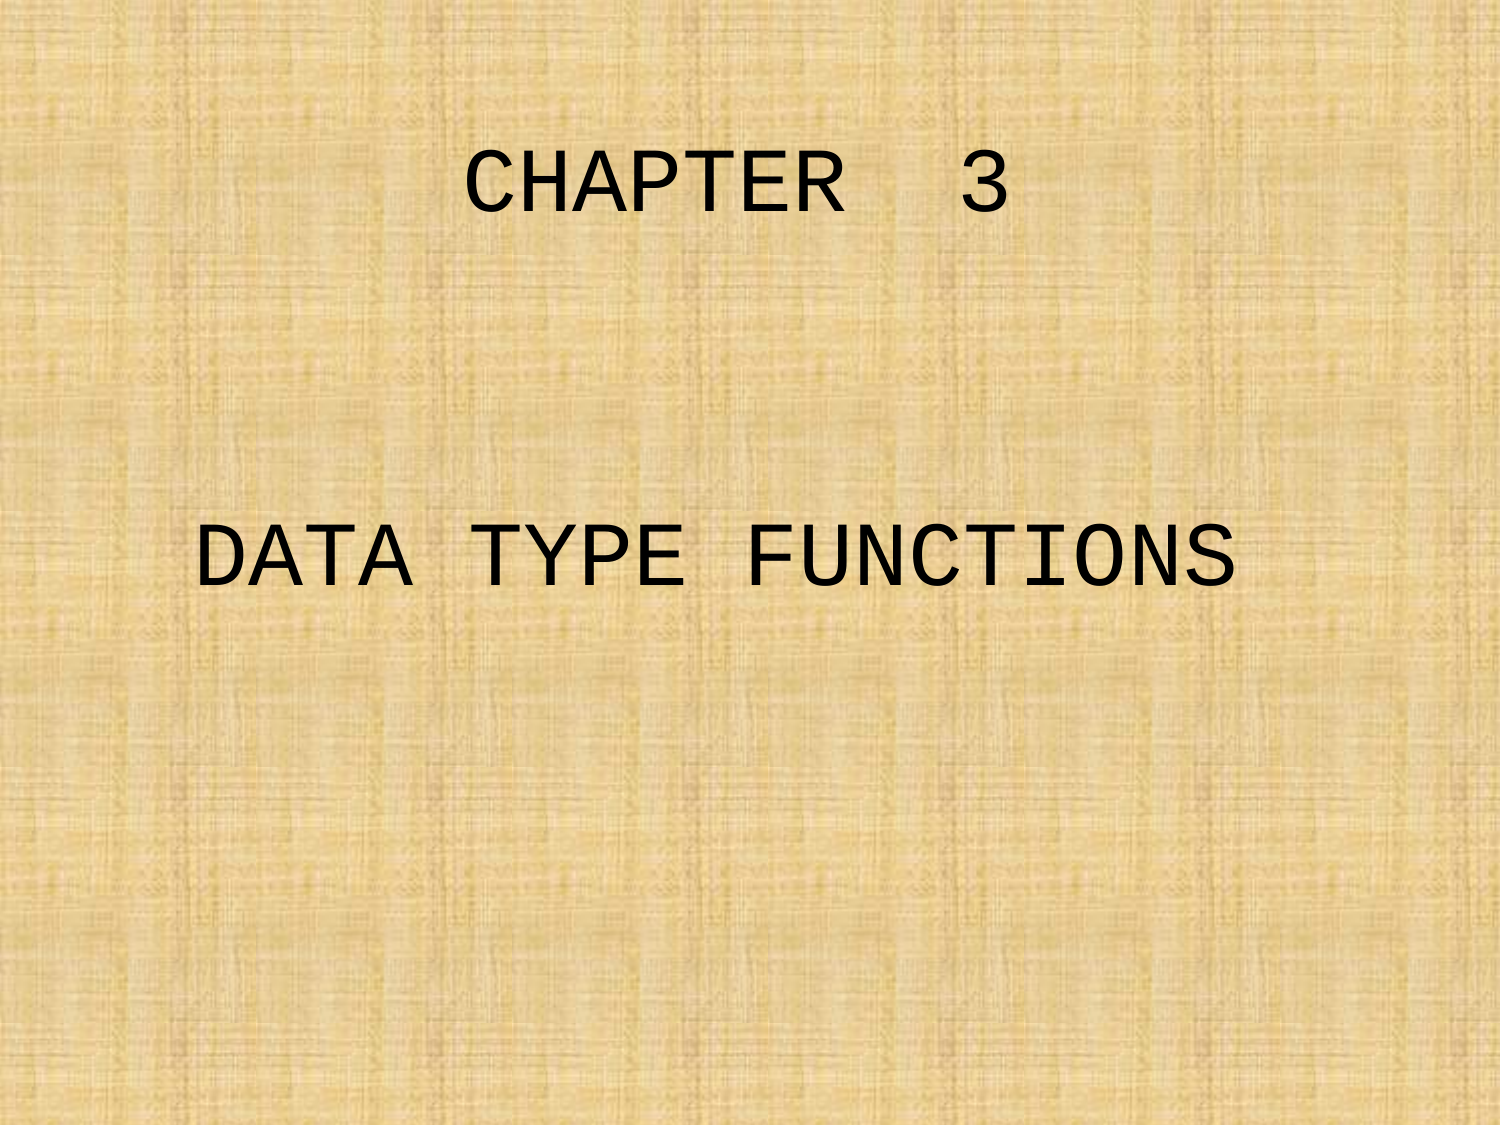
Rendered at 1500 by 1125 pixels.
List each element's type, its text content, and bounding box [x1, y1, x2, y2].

picture [0, 0, 1500, 1125]
title CHAPTER 3 [99, 87, 1375, 263]
subtitle DATA TYPE FUNCTIONS [112, 387, 1375, 925]
